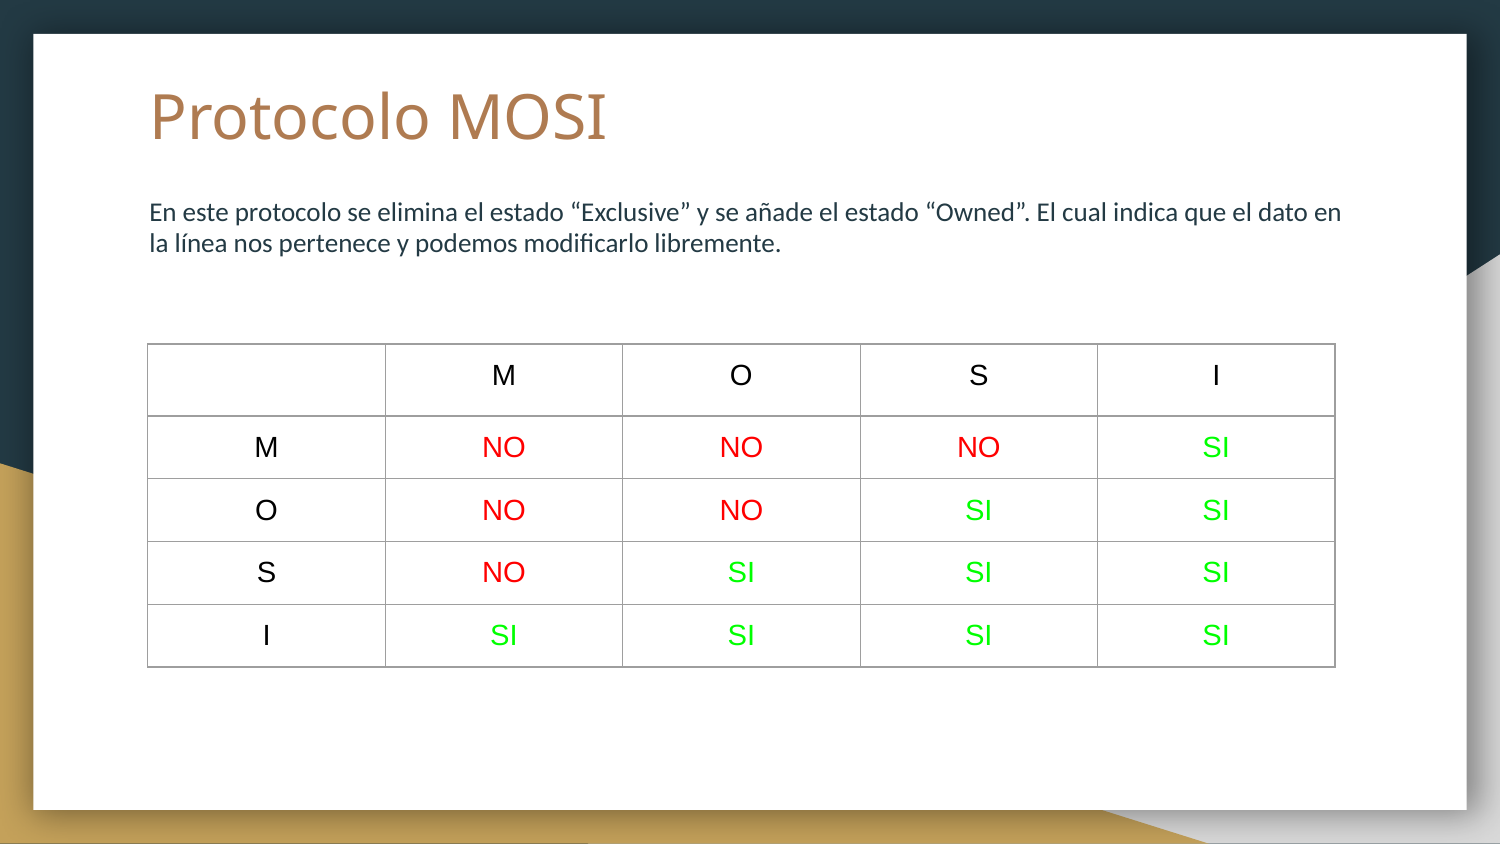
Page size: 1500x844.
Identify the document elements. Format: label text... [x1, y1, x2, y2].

table_cell NO [861, 417, 1097, 478]
table_header [148, 345, 385, 415]
table_header O [623, 345, 860, 415]
table_cell SI [386, 605, 622, 666]
table_cell M [148, 417, 385, 478]
table_cell NO [386, 542, 622, 604]
table_cell SI [861, 479, 1097, 541]
table_header I [1098, 345, 1334, 415]
table_cell NO [623, 417, 860, 478]
table_cell S [148, 542, 385, 604]
table_cell SI [623, 605, 860, 666]
table_cell SI [1098, 605, 1334, 666]
table_cell I [148, 605, 385, 666]
table_cell SI [1098, 479, 1334, 541]
table_cell NO [386, 417, 622, 478]
table_cell NO [623, 479, 860, 541]
list En este protocolo se elimina el estado “Exclusive” y se añade el estado “Owned”. El cual indica que el dato en la línea nos pertenece y podemos modificarlo libremente. [134, 181, 1366, 302]
table_cell SI [1098, 417, 1334, 478]
title Protocolo MOSI [134, 57, 1366, 181]
table_cell NO [386, 479, 622, 541]
table_cell SI [861, 605, 1097, 666]
table_cell SI [1098, 542, 1334, 604]
table_header S [861, 345, 1097, 415]
table_cell SI [861, 542, 1097, 604]
table_cell O [148, 479, 385, 541]
table_header M [386, 345, 622, 415]
table_cell SI [623, 542, 860, 604]
